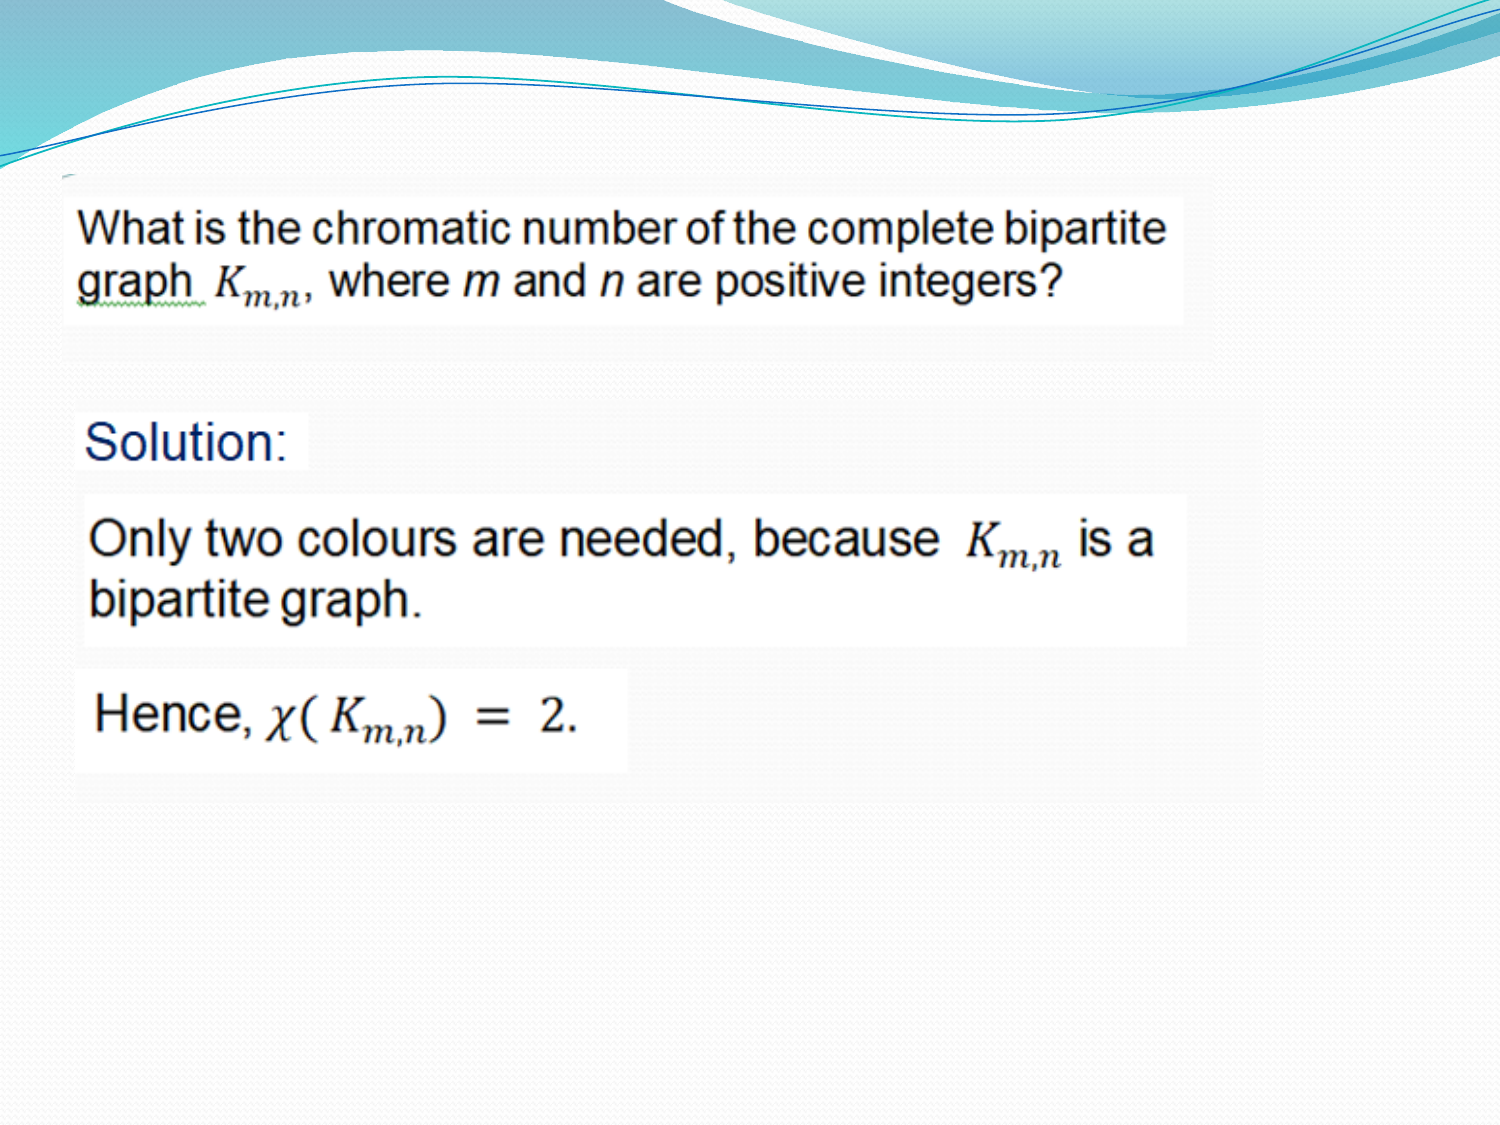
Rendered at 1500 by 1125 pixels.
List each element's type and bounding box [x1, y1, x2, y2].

picture [74, 399, 1263, 803]
picture [62, 174, 1213, 364]
